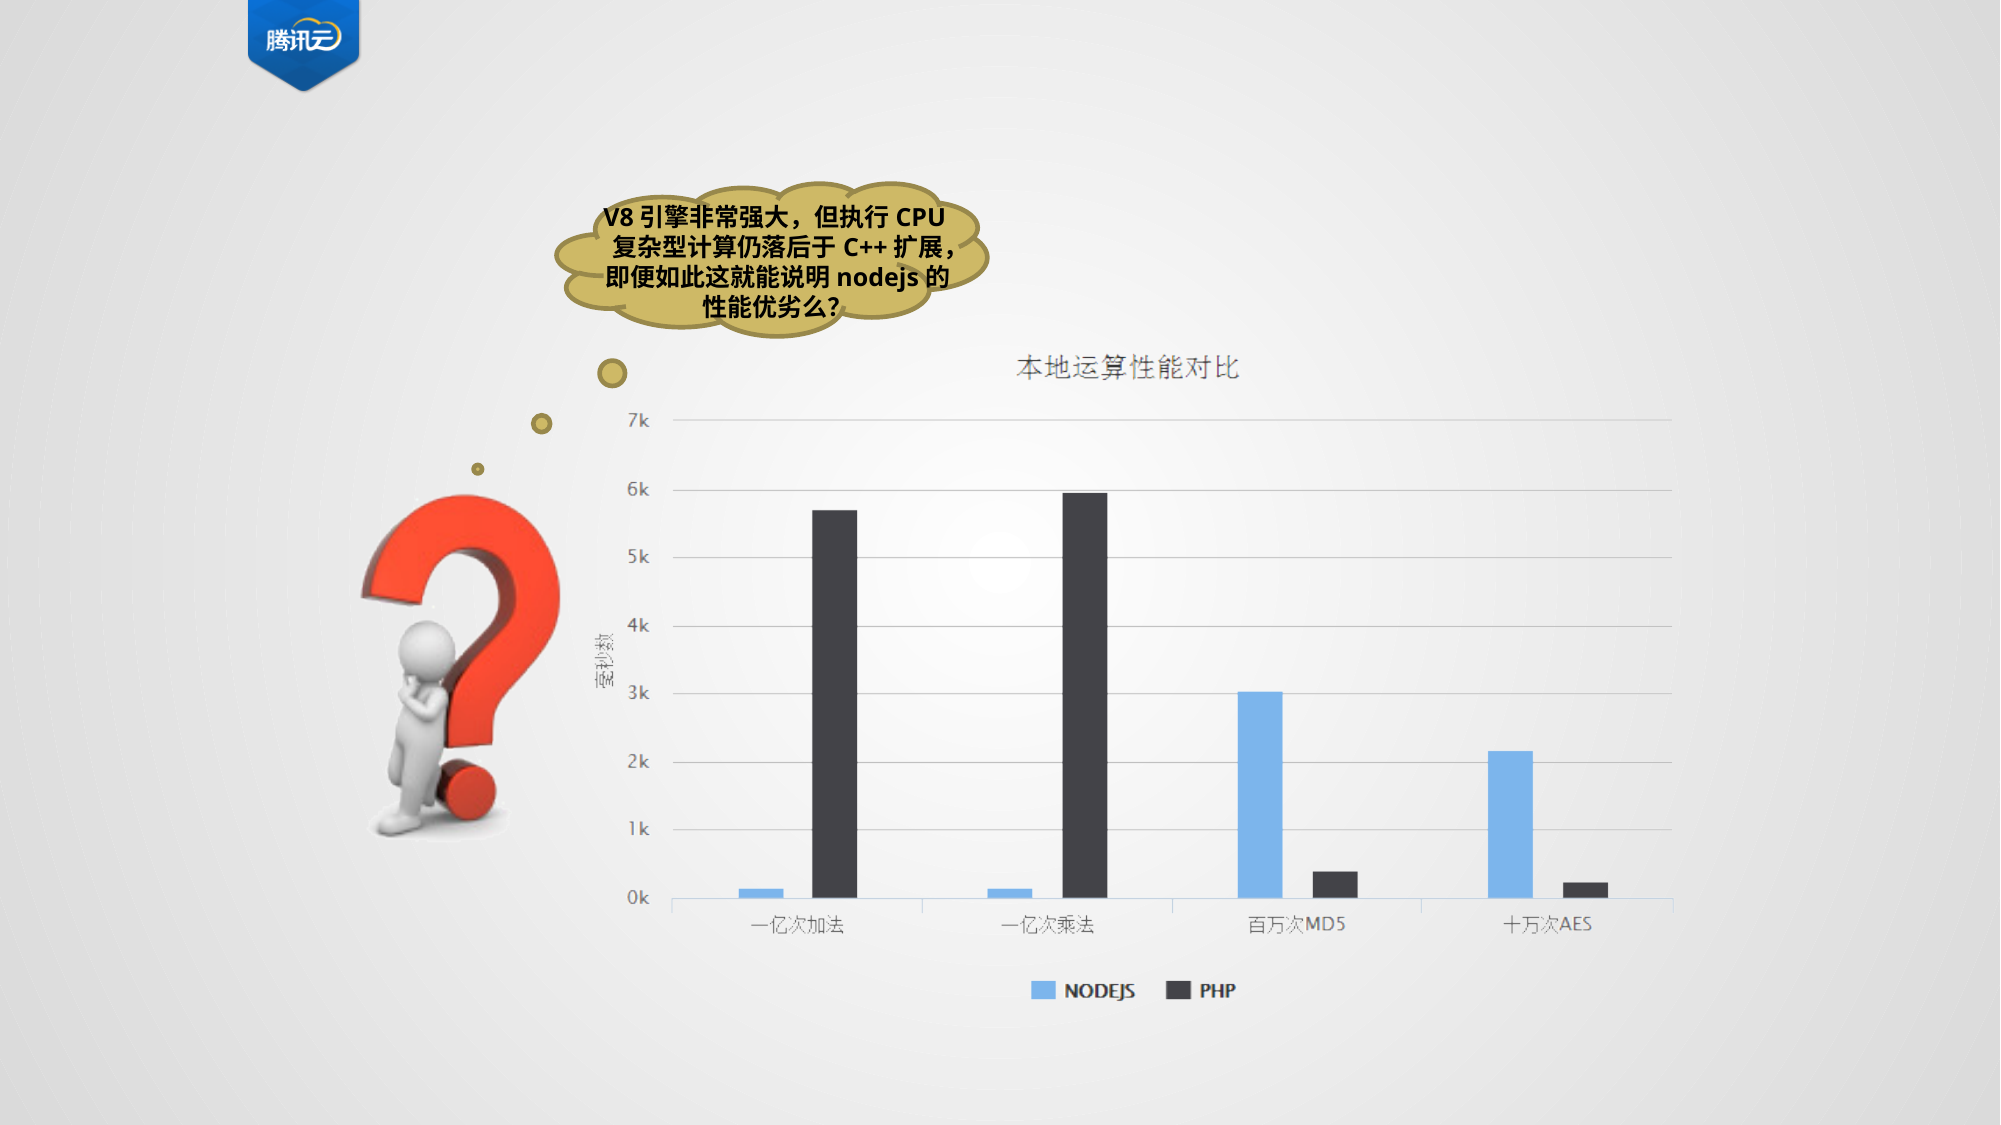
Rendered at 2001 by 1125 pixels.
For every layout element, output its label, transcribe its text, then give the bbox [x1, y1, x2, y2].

text_box V8引擎非常强大，但执行CPU复杂型计算仍落后于C++扩展，即便如此这就能说明nodejs的性能优劣么？ [587, 194, 969, 329]
picture [306, 346, 1693, 1007]
text_box [471, 462, 485, 476]
text_box [554, 232, 587, 308]
text_box [703, 181, 935, 194]
text_box [530, 412, 553, 435]
text_box [728, 329, 826, 339]
picture [247, 0, 362, 94]
text_box [969, 210, 990, 283]
